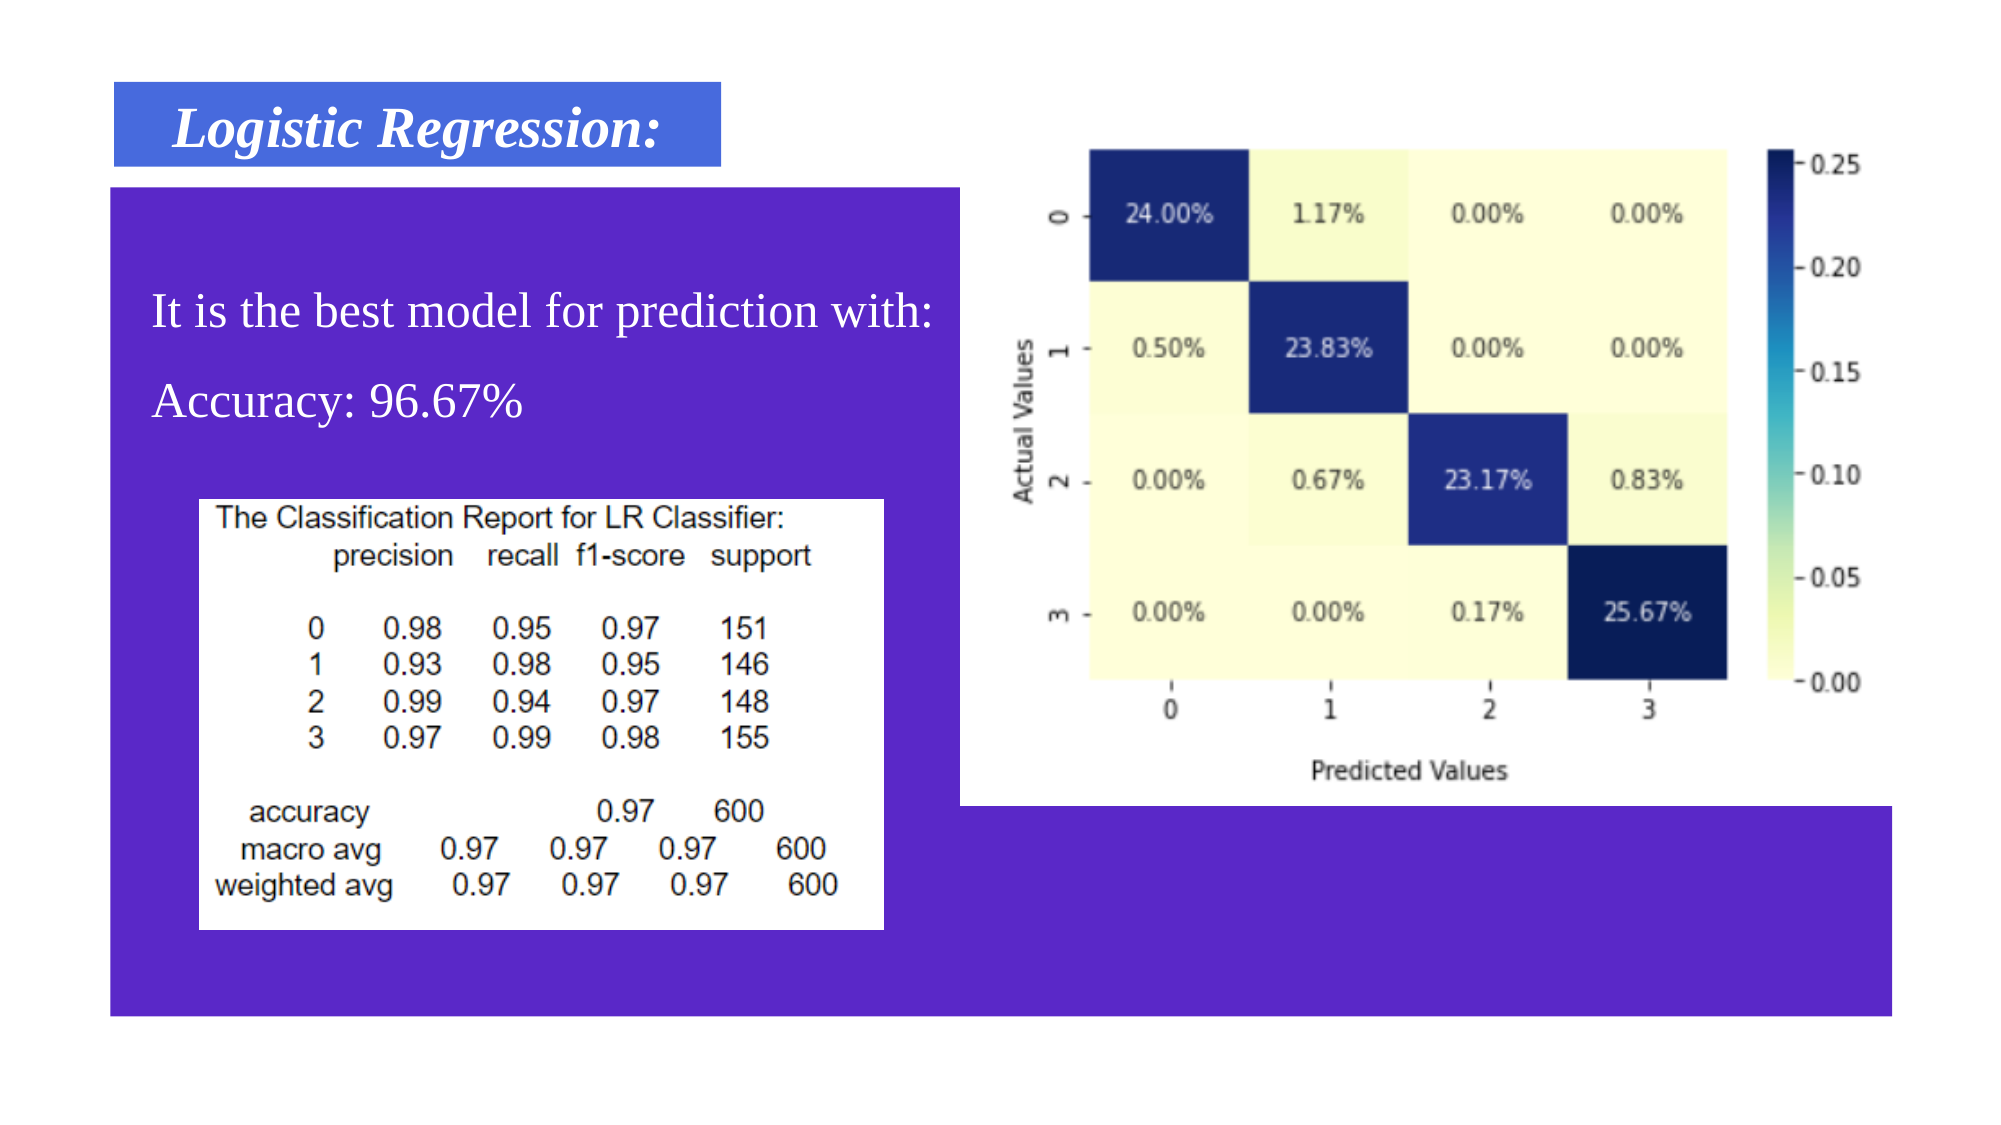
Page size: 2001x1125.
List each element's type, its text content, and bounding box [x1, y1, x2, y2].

picture [199, 499, 884, 930]
text_box Logistic Regression: [114, 81, 722, 167]
text_box It is the best model for prediction with: Accuracy: 96.67% [136, 240, 960, 436]
picture [960, 107, 1905, 806]
